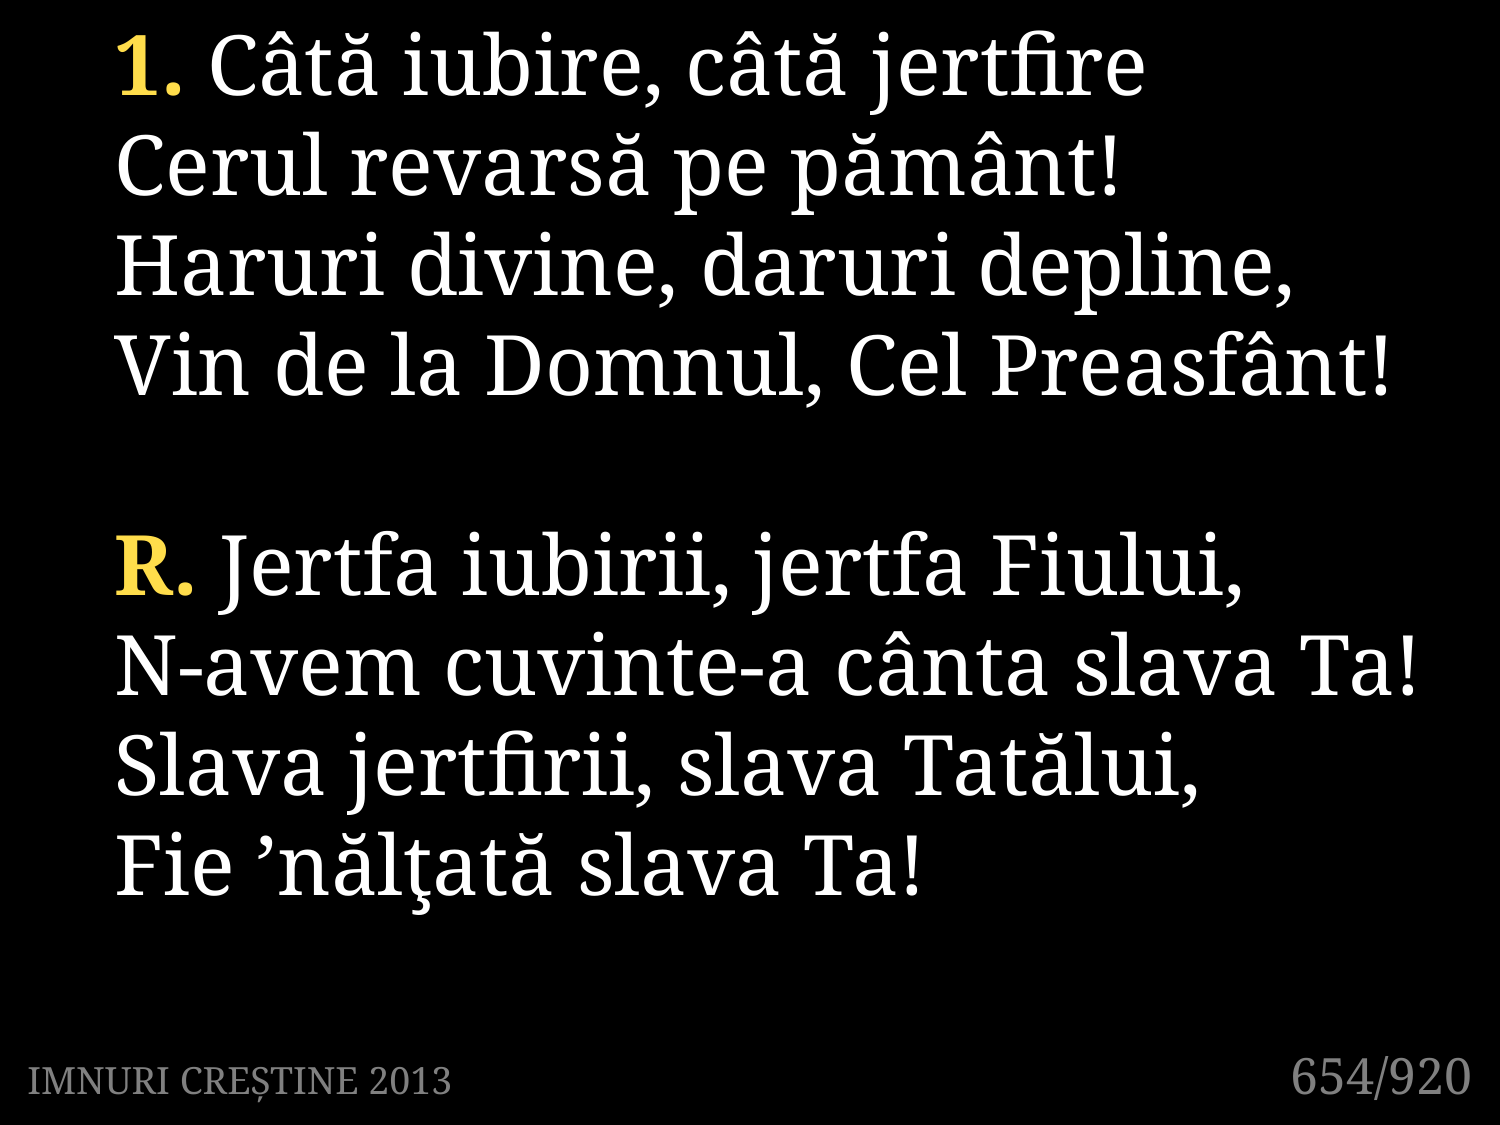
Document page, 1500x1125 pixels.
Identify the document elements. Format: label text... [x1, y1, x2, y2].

text_box 1. Câtă iubire, câtă jertfire Cerul revarsă pe pământ! Haruri divine, daruri depline, Vin de la Domnul, Cel Preasfânt! R. Jertfa iubirii, jertfa Fiului, N-avem cuvinte-a cânta slava Ta! Slava jertfirii, slava Tatălui, Fie ’nălţată slava Ta! [99, 4, 1500, 920]
text_box 654/920 [637, 1037, 1488, 1113]
text_box IMNURI CREȘTINE 2013 [12, 1049, 637, 1110]
